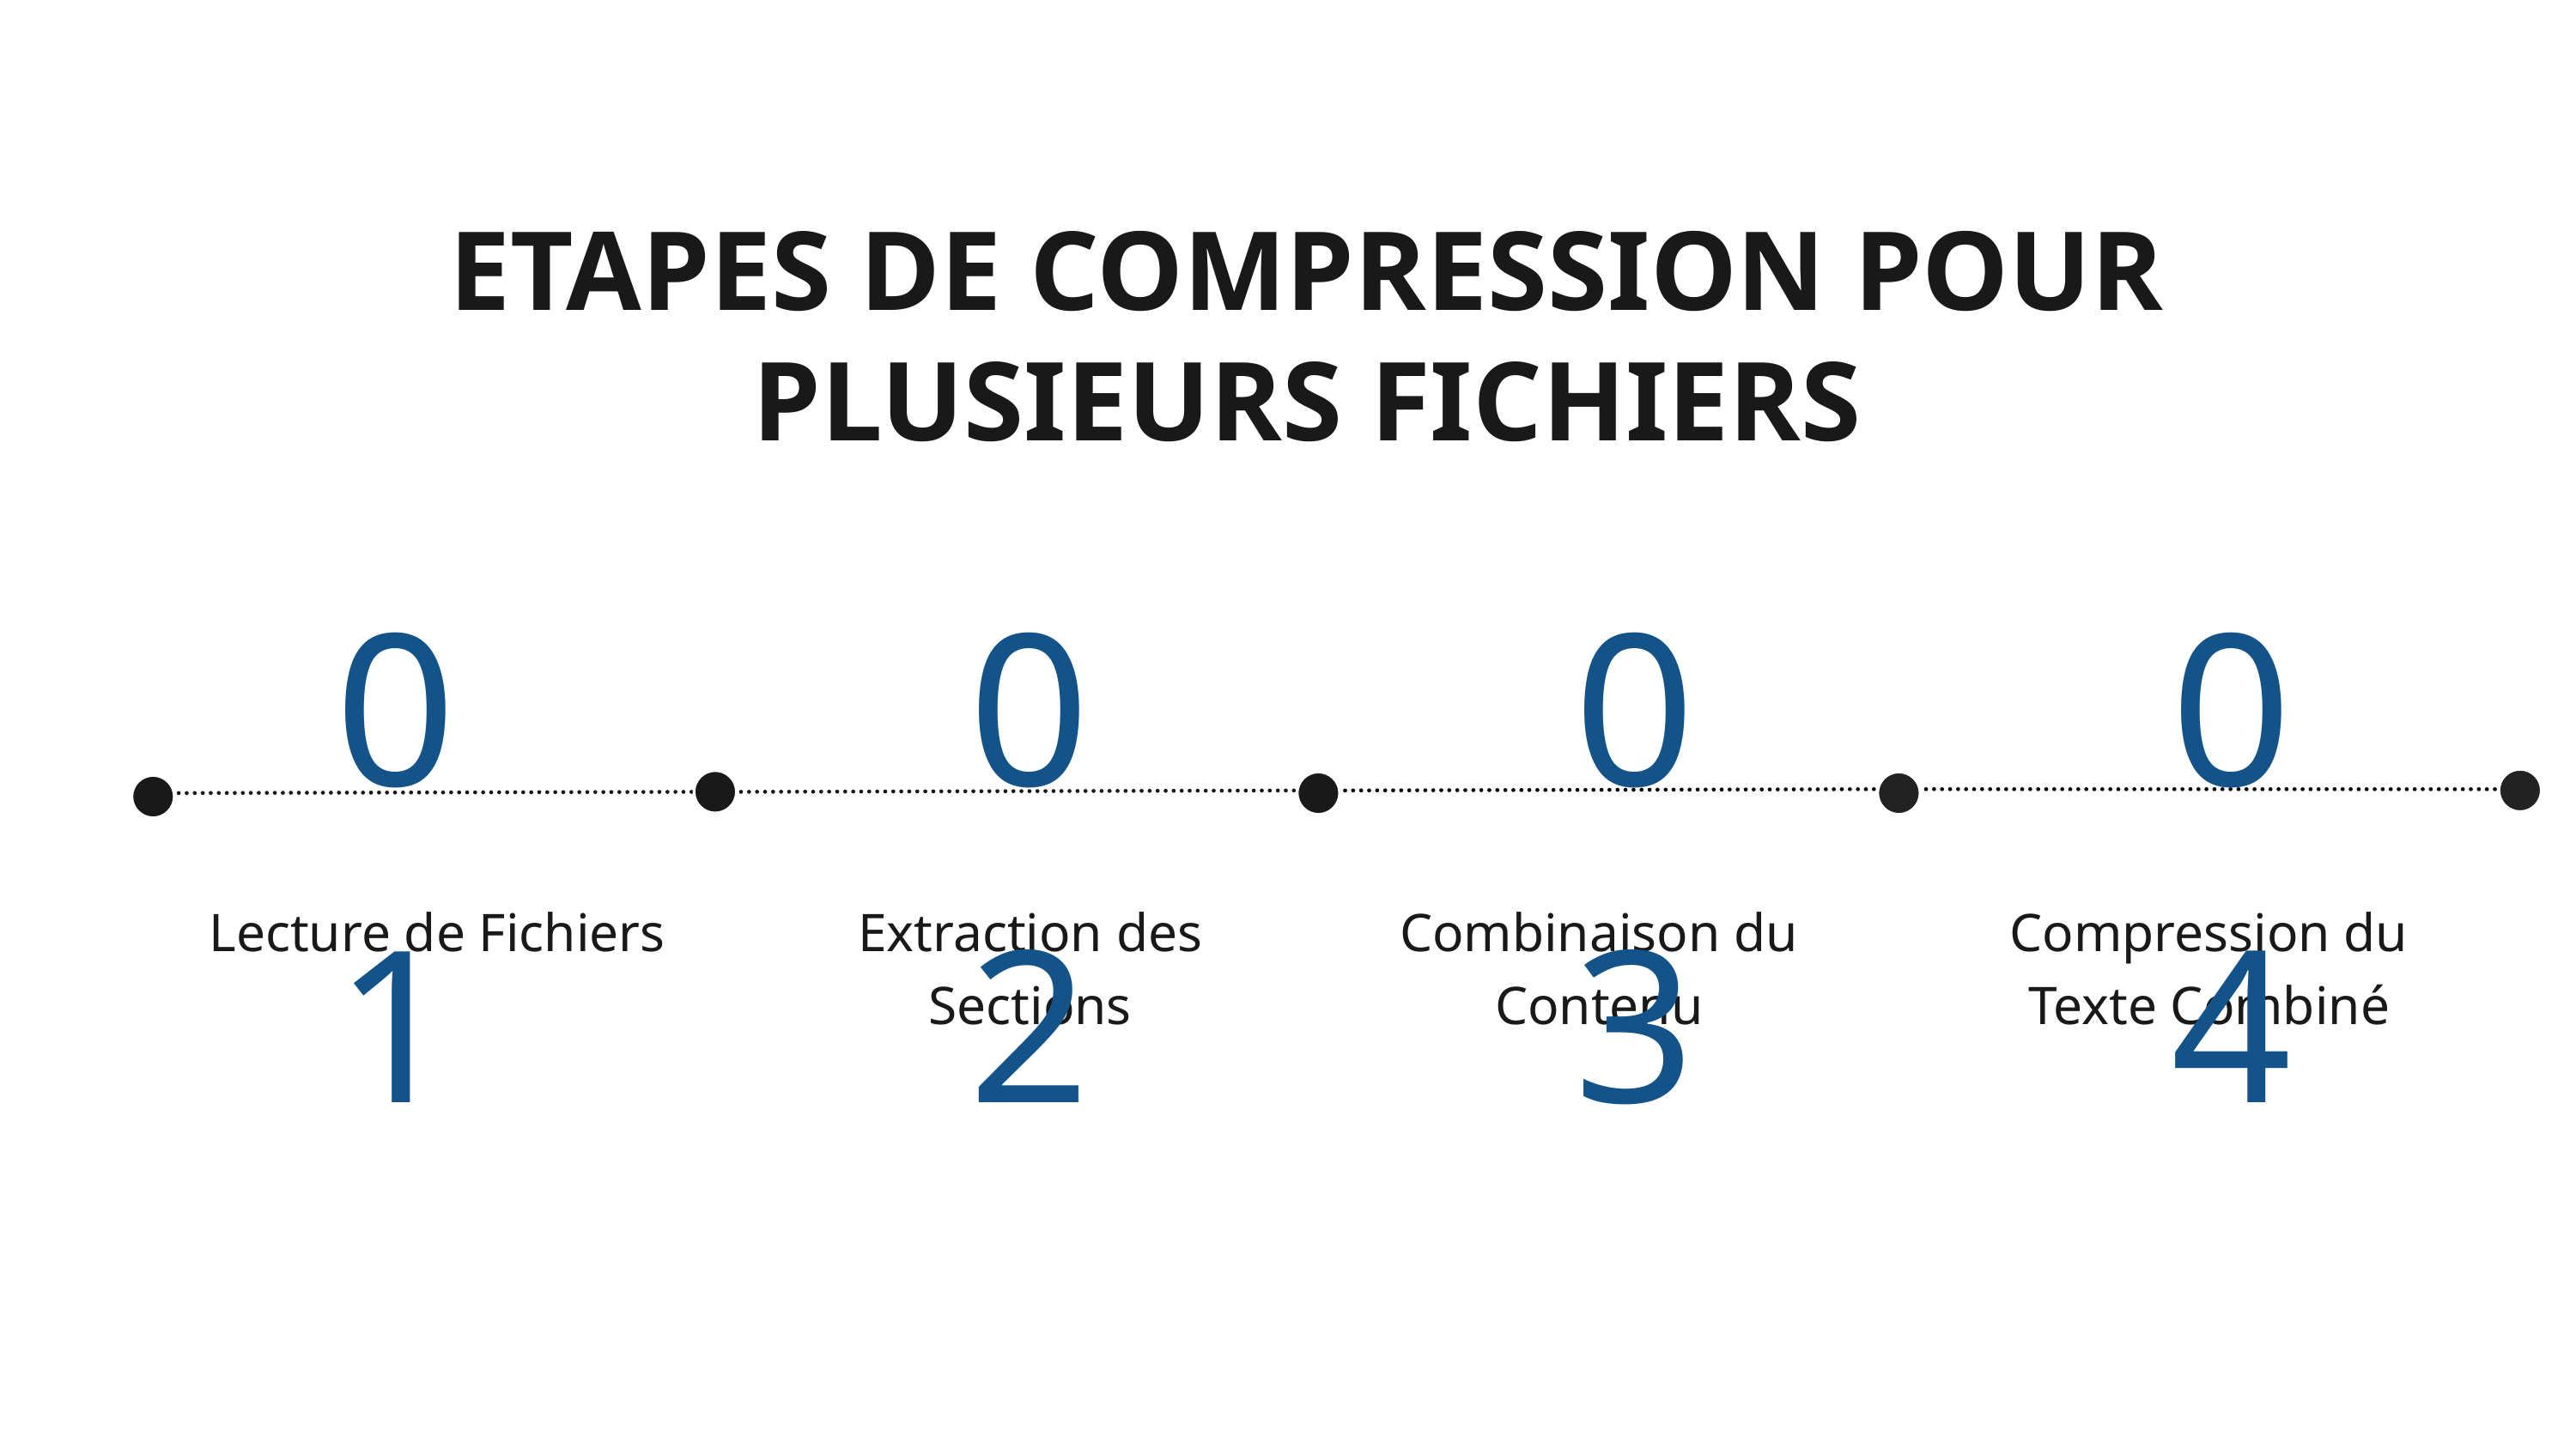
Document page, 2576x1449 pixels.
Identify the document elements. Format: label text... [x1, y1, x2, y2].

text_box ETAPES DE COMPRESSION POUR PLUSIEURS FICHIERS [191, 201, 2422, 464]
text_box Combinaison du Contenu [1684, 889, 1838, 1035]
text_box 01 [335, 511, 445, 1145]
text_box Extraction des Sections [1078, 889, 1267, 1035]
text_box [1297, 772, 1340, 815]
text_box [1877, 772, 1921, 815]
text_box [694, 770, 737, 814]
text_box Lecture de Fichiers [200, 889, 335, 962]
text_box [2498, 768, 2542, 812]
text_box Extraction des Sections [793, 889, 969, 1035]
text_box Compression du Texte Combiné [1943, 889, 2171, 1035]
text_box Compression du Texte Combiné [2281, 889, 2476, 1035]
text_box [131, 775, 175, 818]
text_box 04 [2171, 511, 2281, 1145]
text_box 03 [1574, 511, 1684, 1145]
text_box Lecture de Fichiers [445, 889, 675, 962]
text_box Combinaison du Contenu [1361, 889, 1574, 1035]
text_box 02 [969, 511, 1078, 1145]
